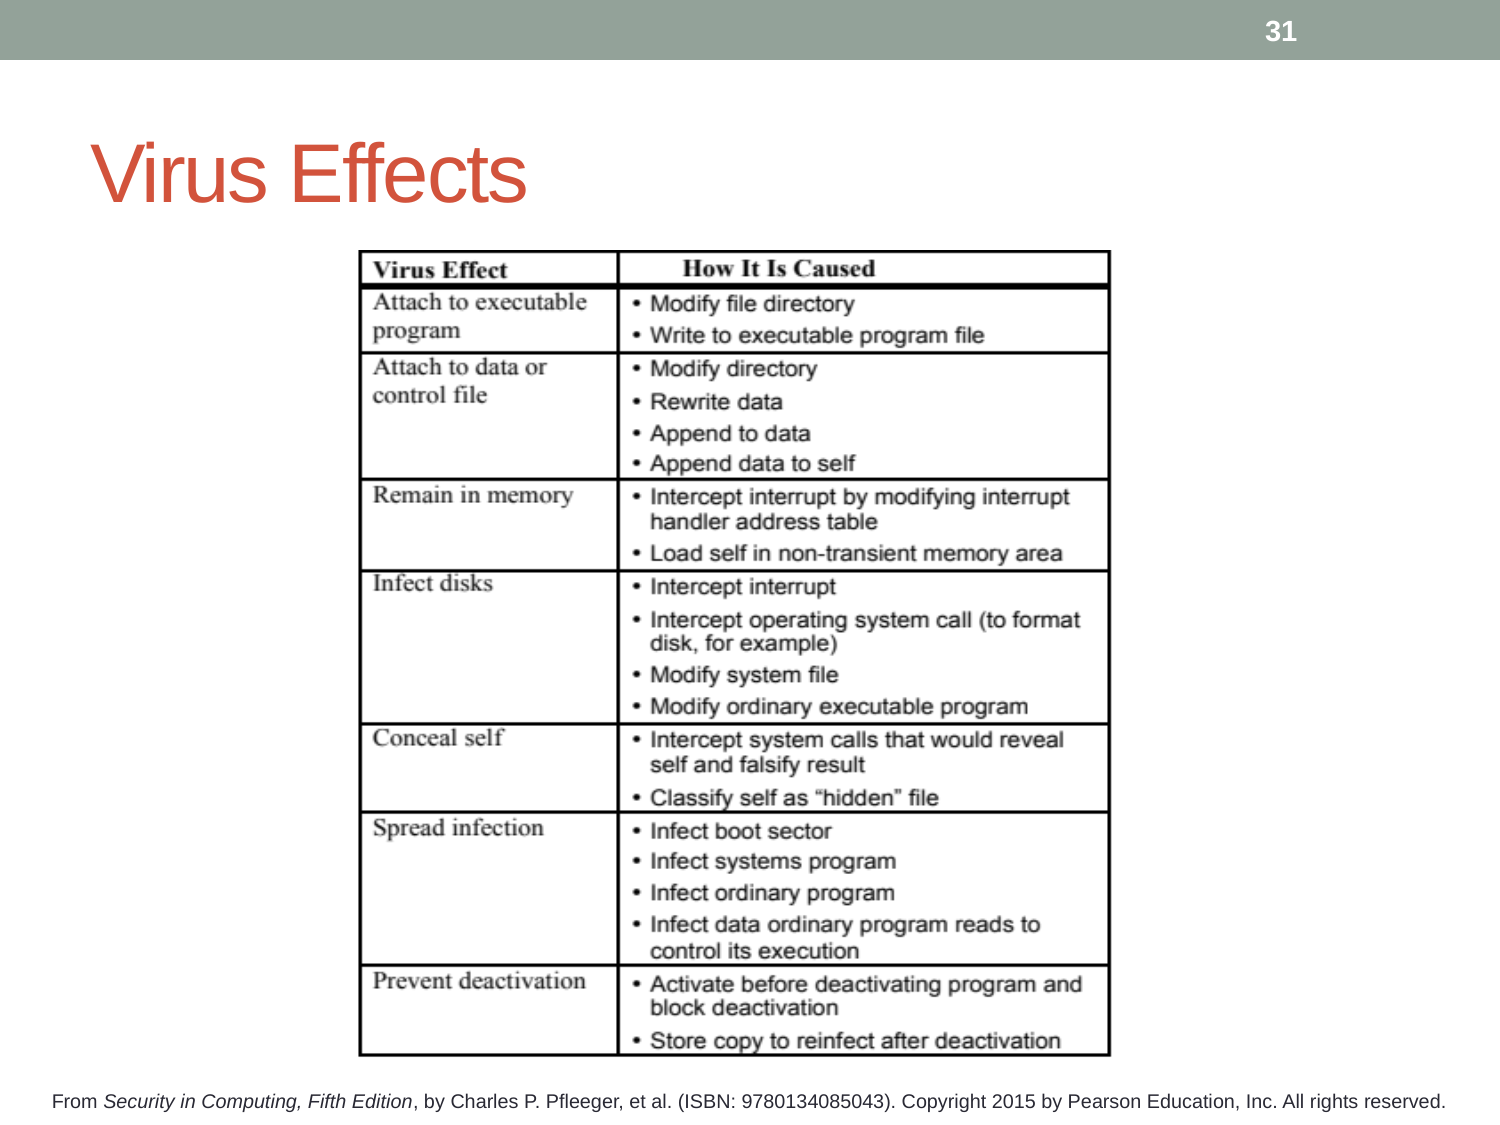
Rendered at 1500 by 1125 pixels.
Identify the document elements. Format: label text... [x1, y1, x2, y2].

footer From Security in Computing, Fifth Edition, by Charles P. Pfleeger, et al. (ISBN: 9780134085043). Copyright 2015 by Pearson Education, Inc. All rights reserved. [0, 1073, 1500, 1125]
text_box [309, 250, 1160, 1084]
slide_number 31 [1250, 3, 1425, 57]
title Virus Effects [75, 87, 1425, 250]
